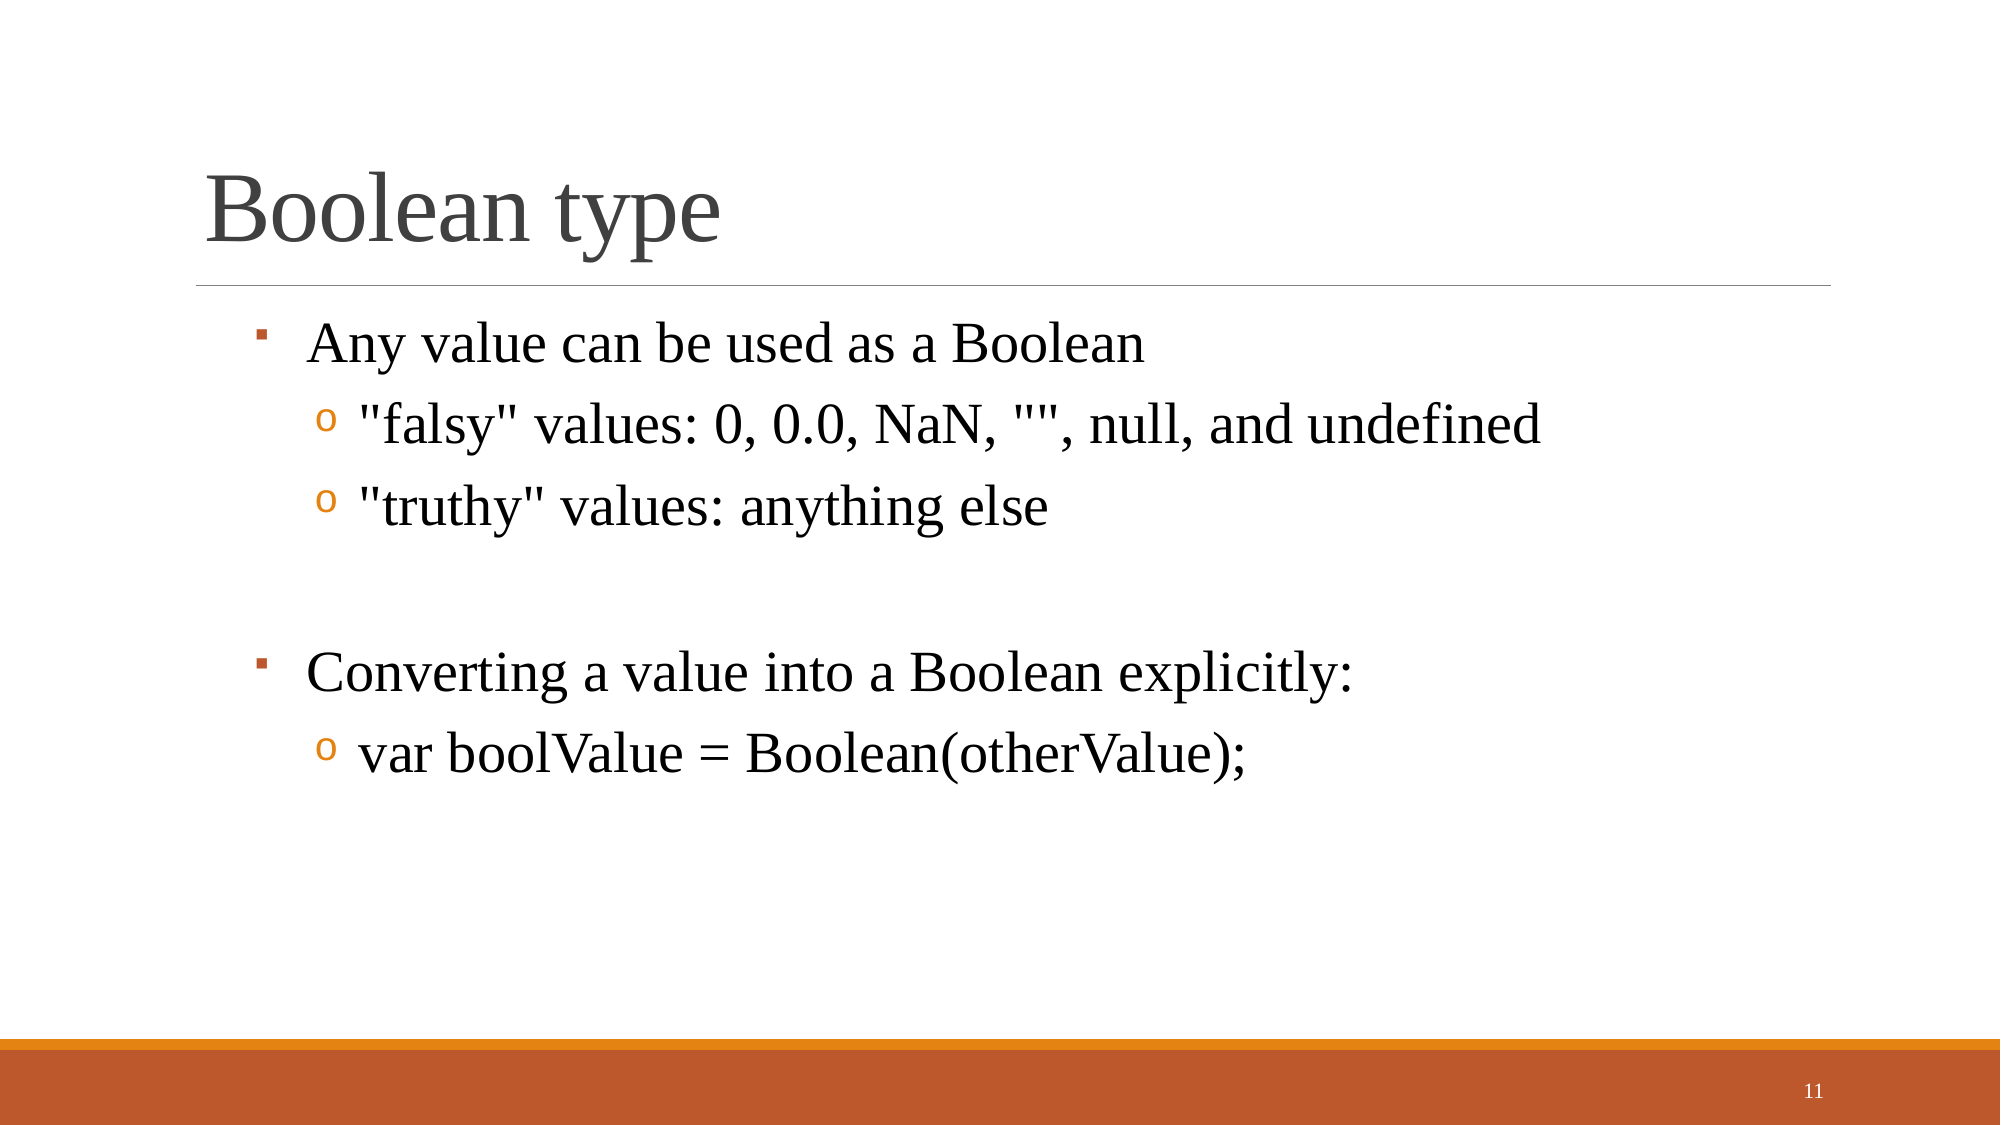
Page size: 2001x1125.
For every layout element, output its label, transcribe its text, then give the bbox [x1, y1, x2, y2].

slide_number 11 [1624, 1059, 1840, 1120]
text_box Any value can be used as a Boolean "falsy" values: 0, 0.0, NaN, "", null, and undefined "truthy" values: anything else Converting a value into a Boolean explicitly: var boolValue = Boolean(otherValue); [238, 296, 1577, 497]
title Boolean type [189, 31, 1840, 270]
